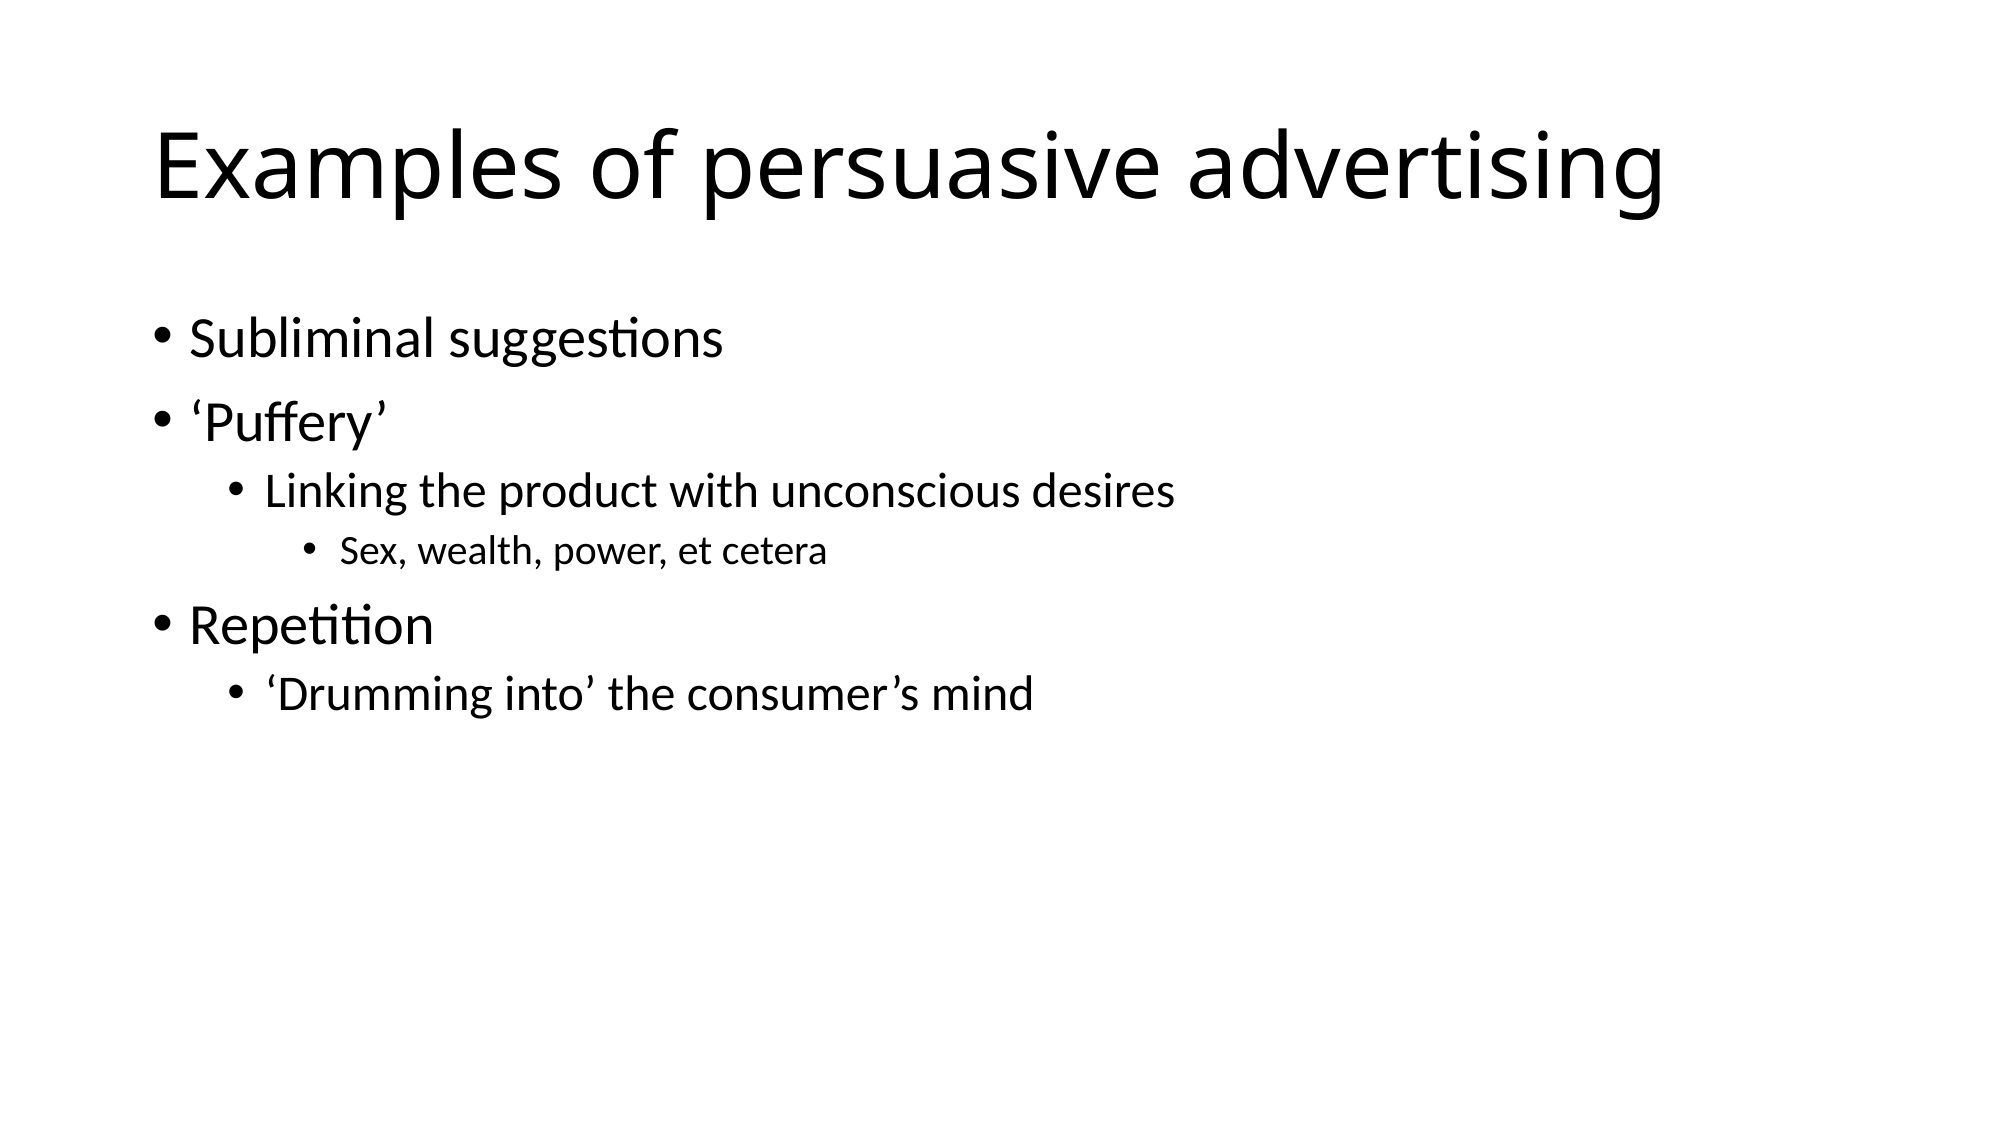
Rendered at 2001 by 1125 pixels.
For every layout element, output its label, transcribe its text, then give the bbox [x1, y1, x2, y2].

list Subliminal suggestions ‘Puffery’ Linking the product with unconscious desires Sex, wealth, power, et cetera Repetition ‘Drumming into’ the consumer’s mind [137, 299, 1863, 1014]
title Examples of persuasive advertising [137, 59, 1863, 278]
